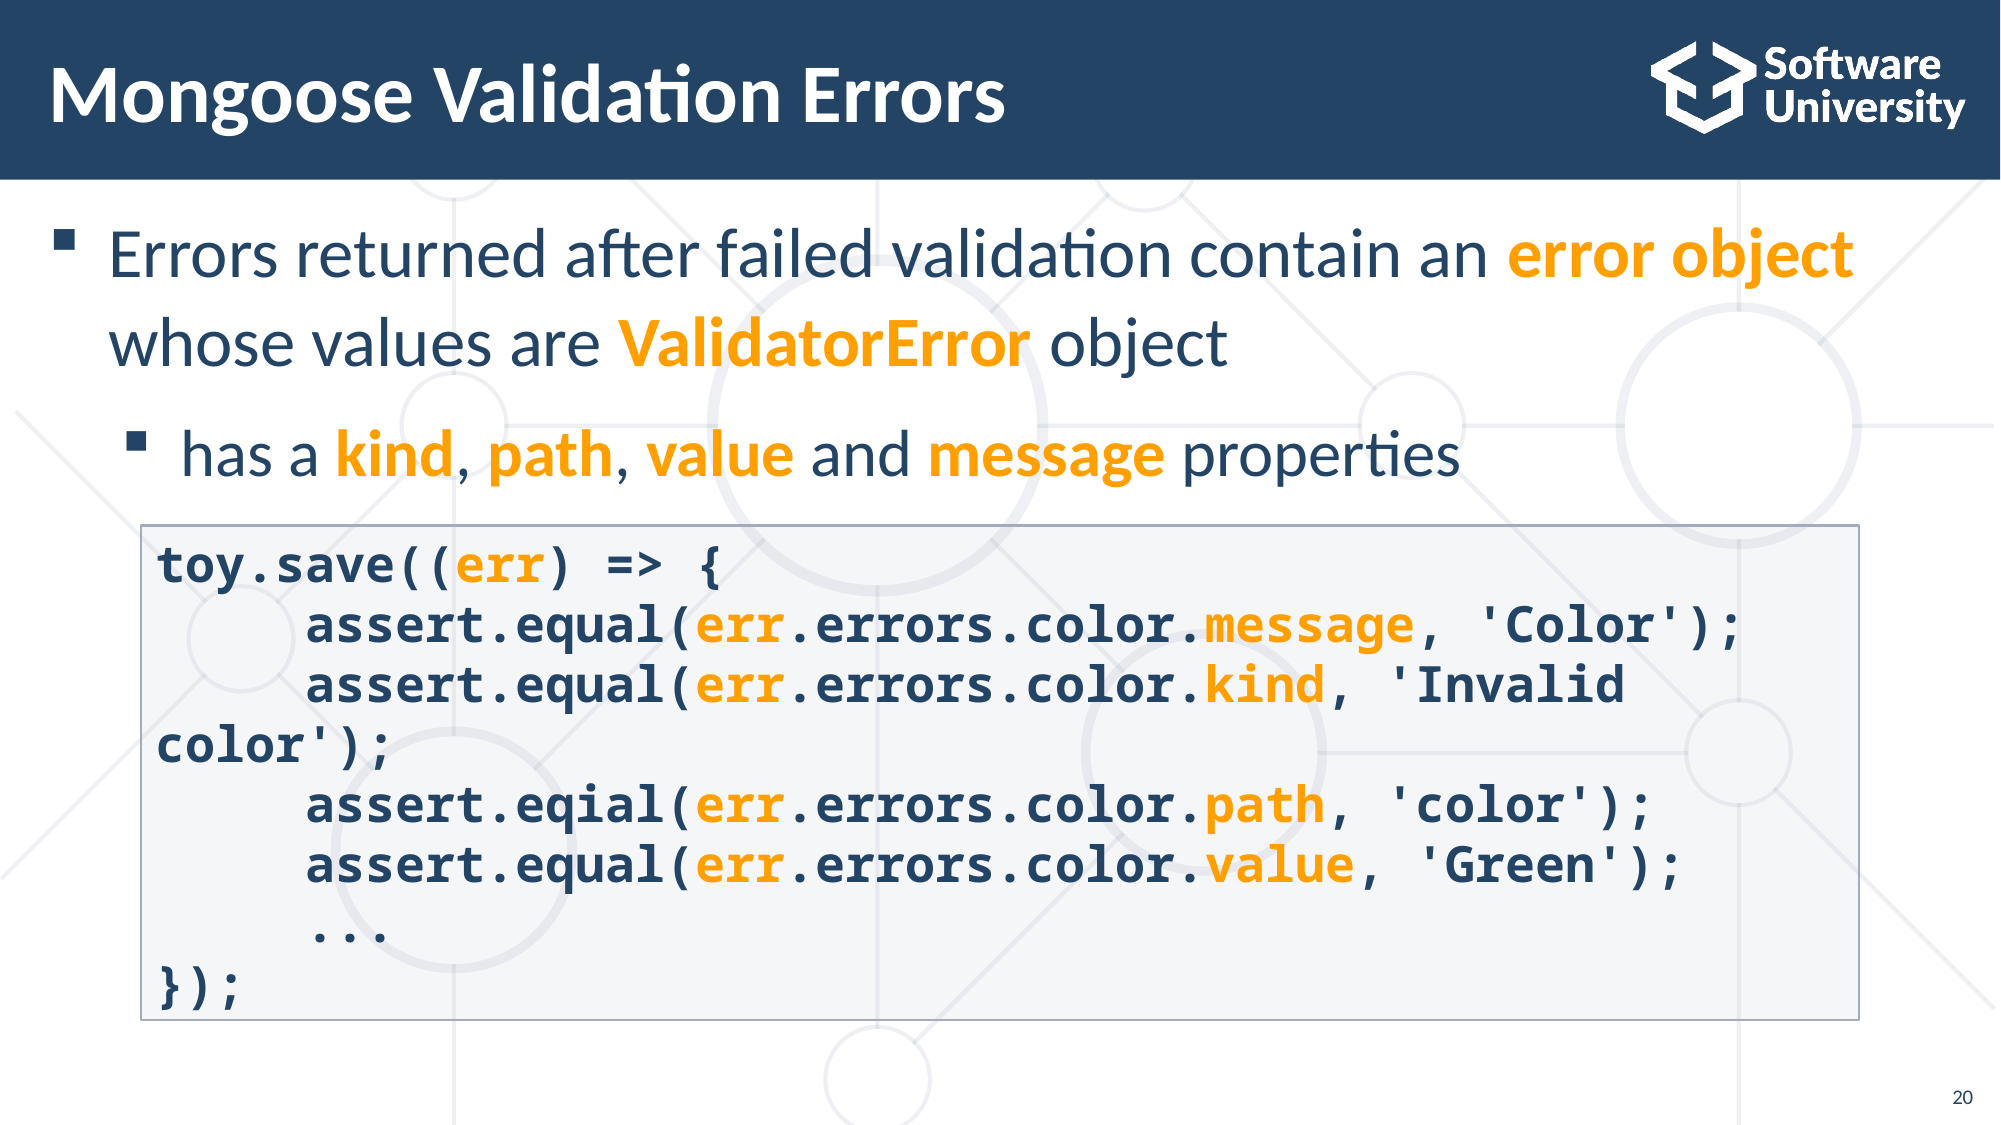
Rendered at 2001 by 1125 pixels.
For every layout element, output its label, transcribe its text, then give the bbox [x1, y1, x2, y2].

title Mongoose Validation Errors [31, 16, 1625, 162]
picture [1651, 41, 1966, 134]
slide_number 20 [1927, 1067, 1989, 1117]
list Errors returned after failed validation contain an error object whose values are ValidatorError object has a kind, path, value and message properties [31, 196, 1970, 1104]
text_box toy.save((err) => { assert.equal(err.errors.color.message, 'Color'); assert.equal(err.errors.color.kind, 'Invalid color'); assert.eqial(err.errors.color.path, 'color'); assert.equal(err.errors.color.value, 'Green'); ... }); [140, 525, 1859, 1021]
